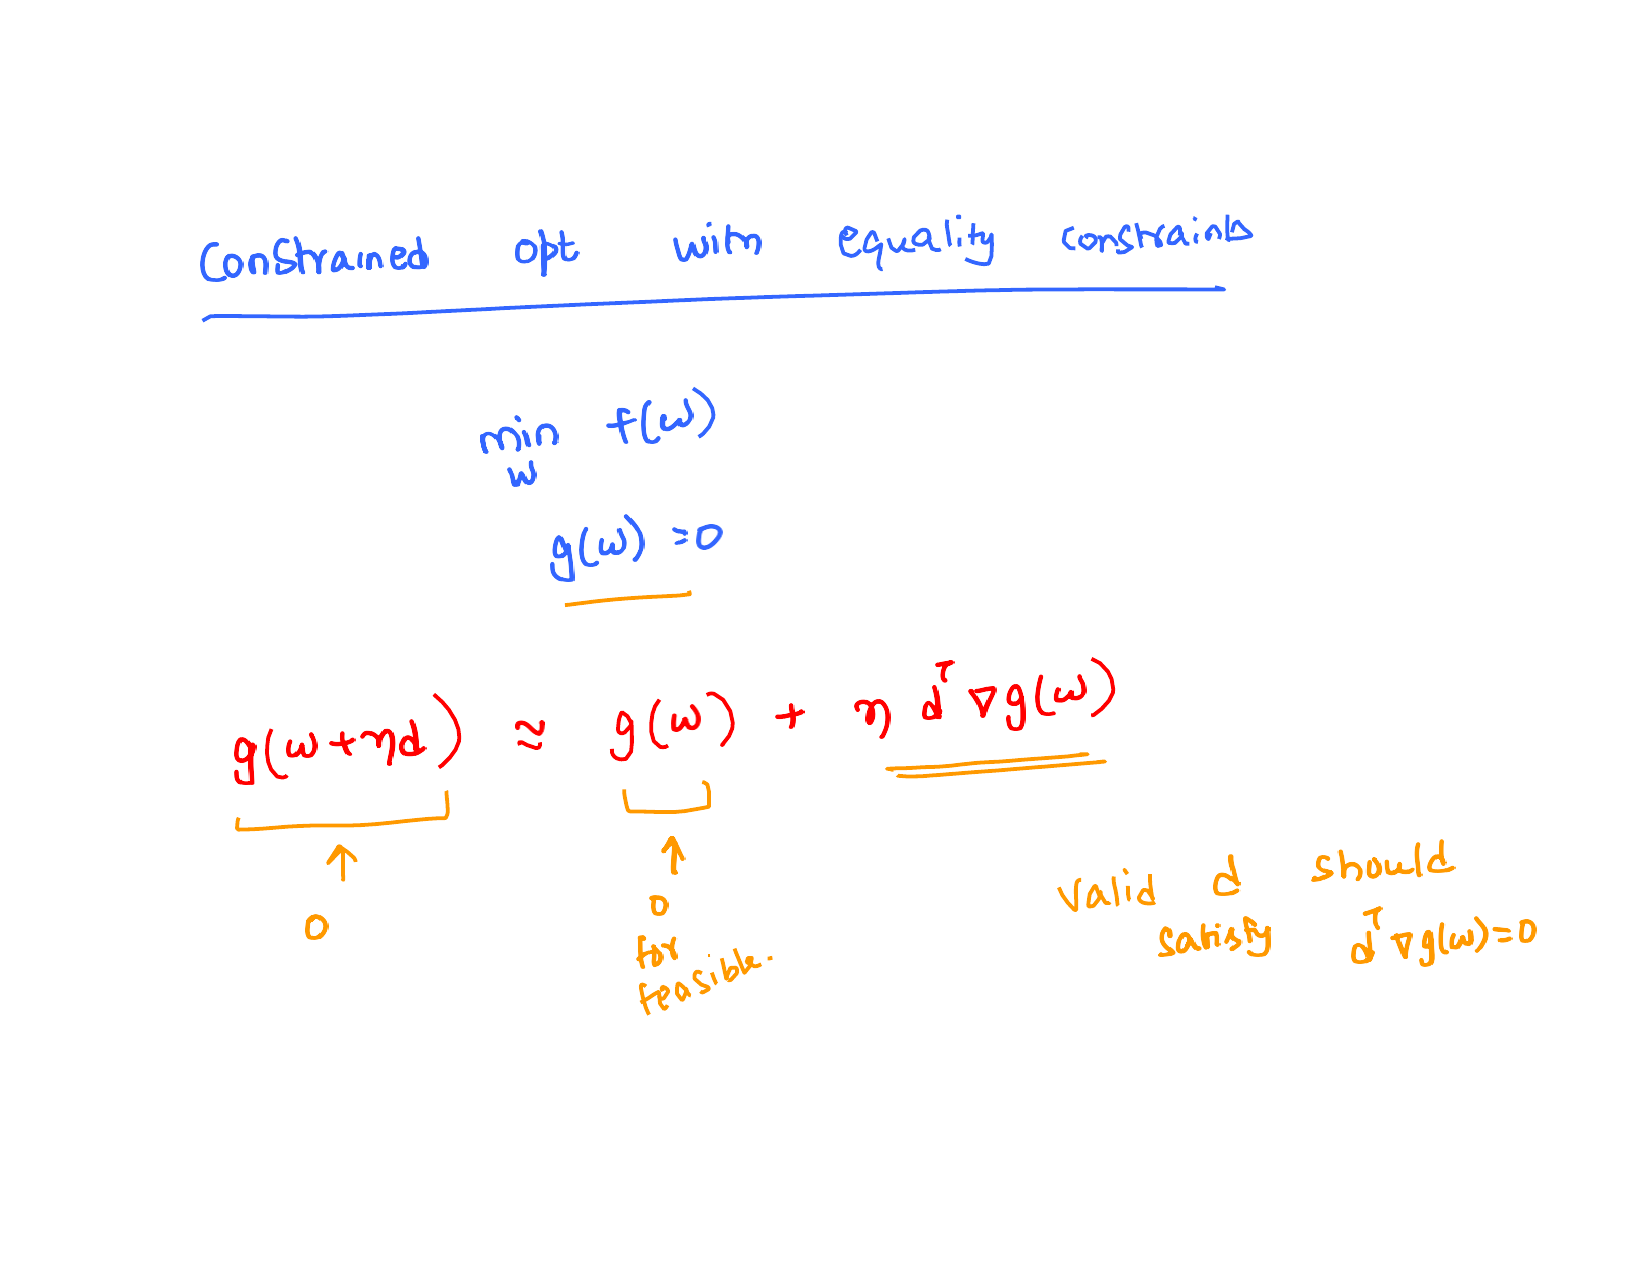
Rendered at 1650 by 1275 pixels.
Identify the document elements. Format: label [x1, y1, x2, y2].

text_box [199, 214, 1537, 1015]
